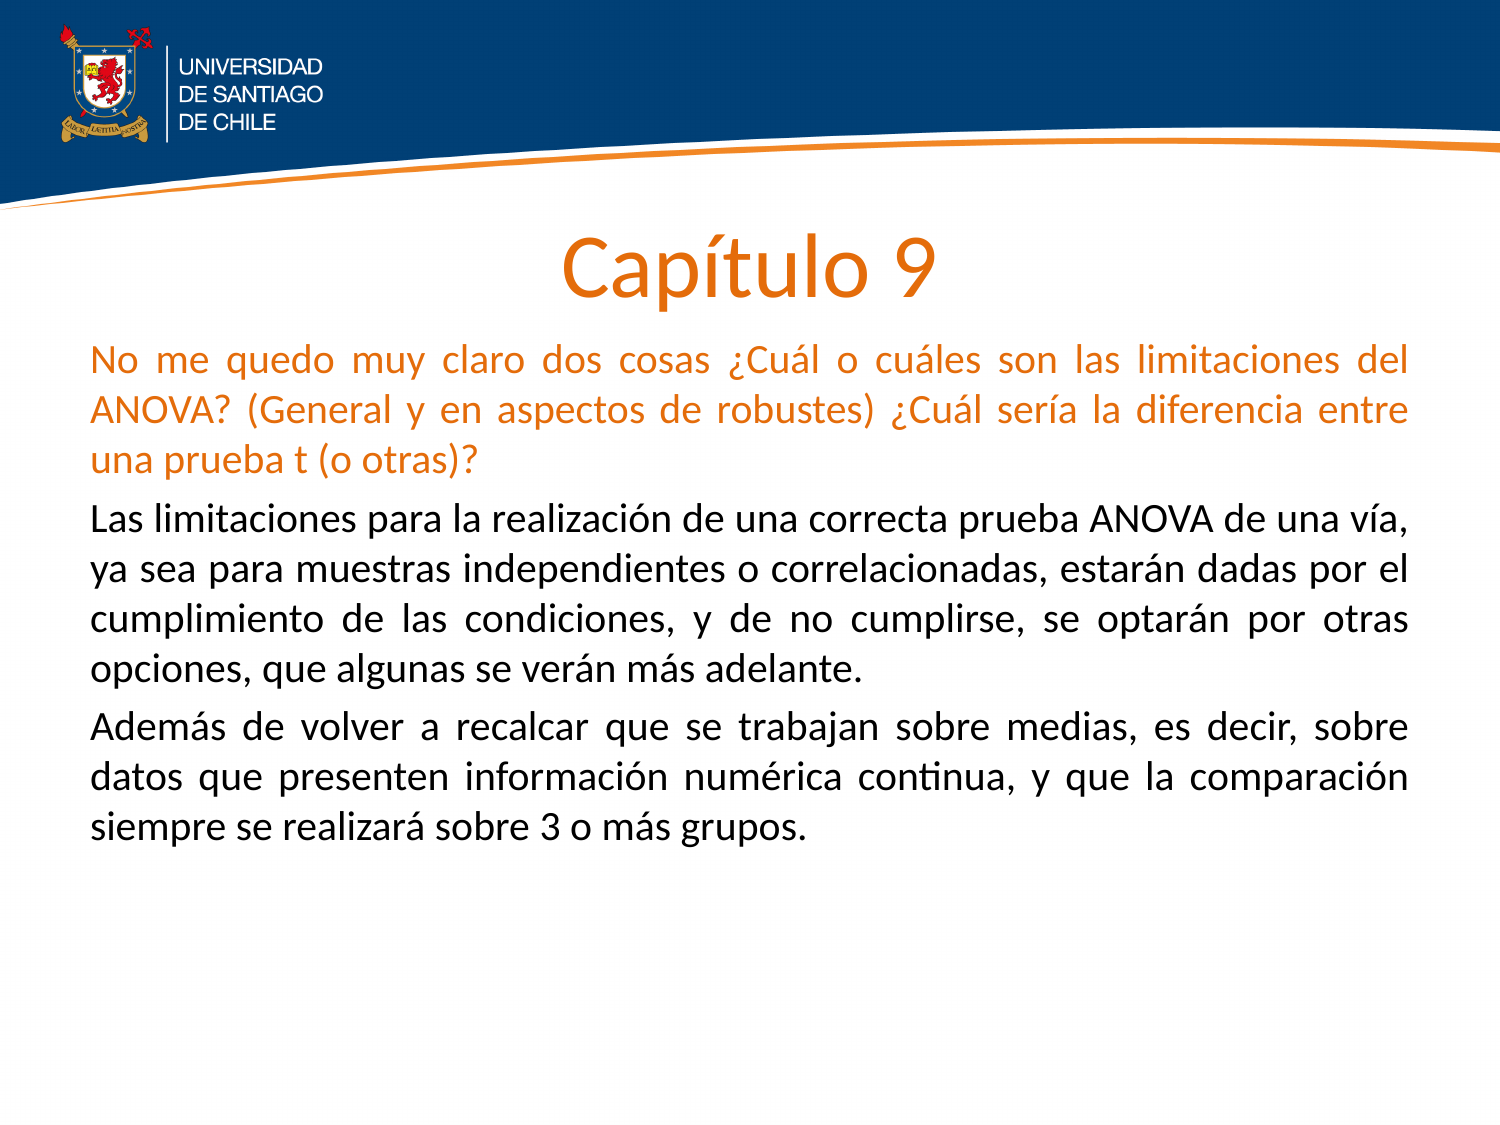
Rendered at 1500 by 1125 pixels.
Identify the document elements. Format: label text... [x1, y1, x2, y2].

picture [0, 0, 1500, 1125]
title Capítulo 9 [75, 166, 1425, 324]
list No me quedo muy claro dos cosas ¿Cuál o cuáles son las limitaciones del ANOVA? (General y en aspectos de robustes) ¿Cuál sería la diferencia entre una prueba t (o otras)? Las limitaciones para la realización de una correcta prueba ANOVA de una vía, ya sea para muestras independientes o correlacionadas, estarán dadas por el cumplimiento de las condiciones, y de no cumplirse, se optarán por otras opciones, que algunas se verán más adelante. Además de volver a recalcar que se trabajan sobre medias, es decir, sobre datos que presenten información numérica continua, y que la comparación siempre se realizará sobre 3 o más grupos. [75, 324, 1425, 976]
